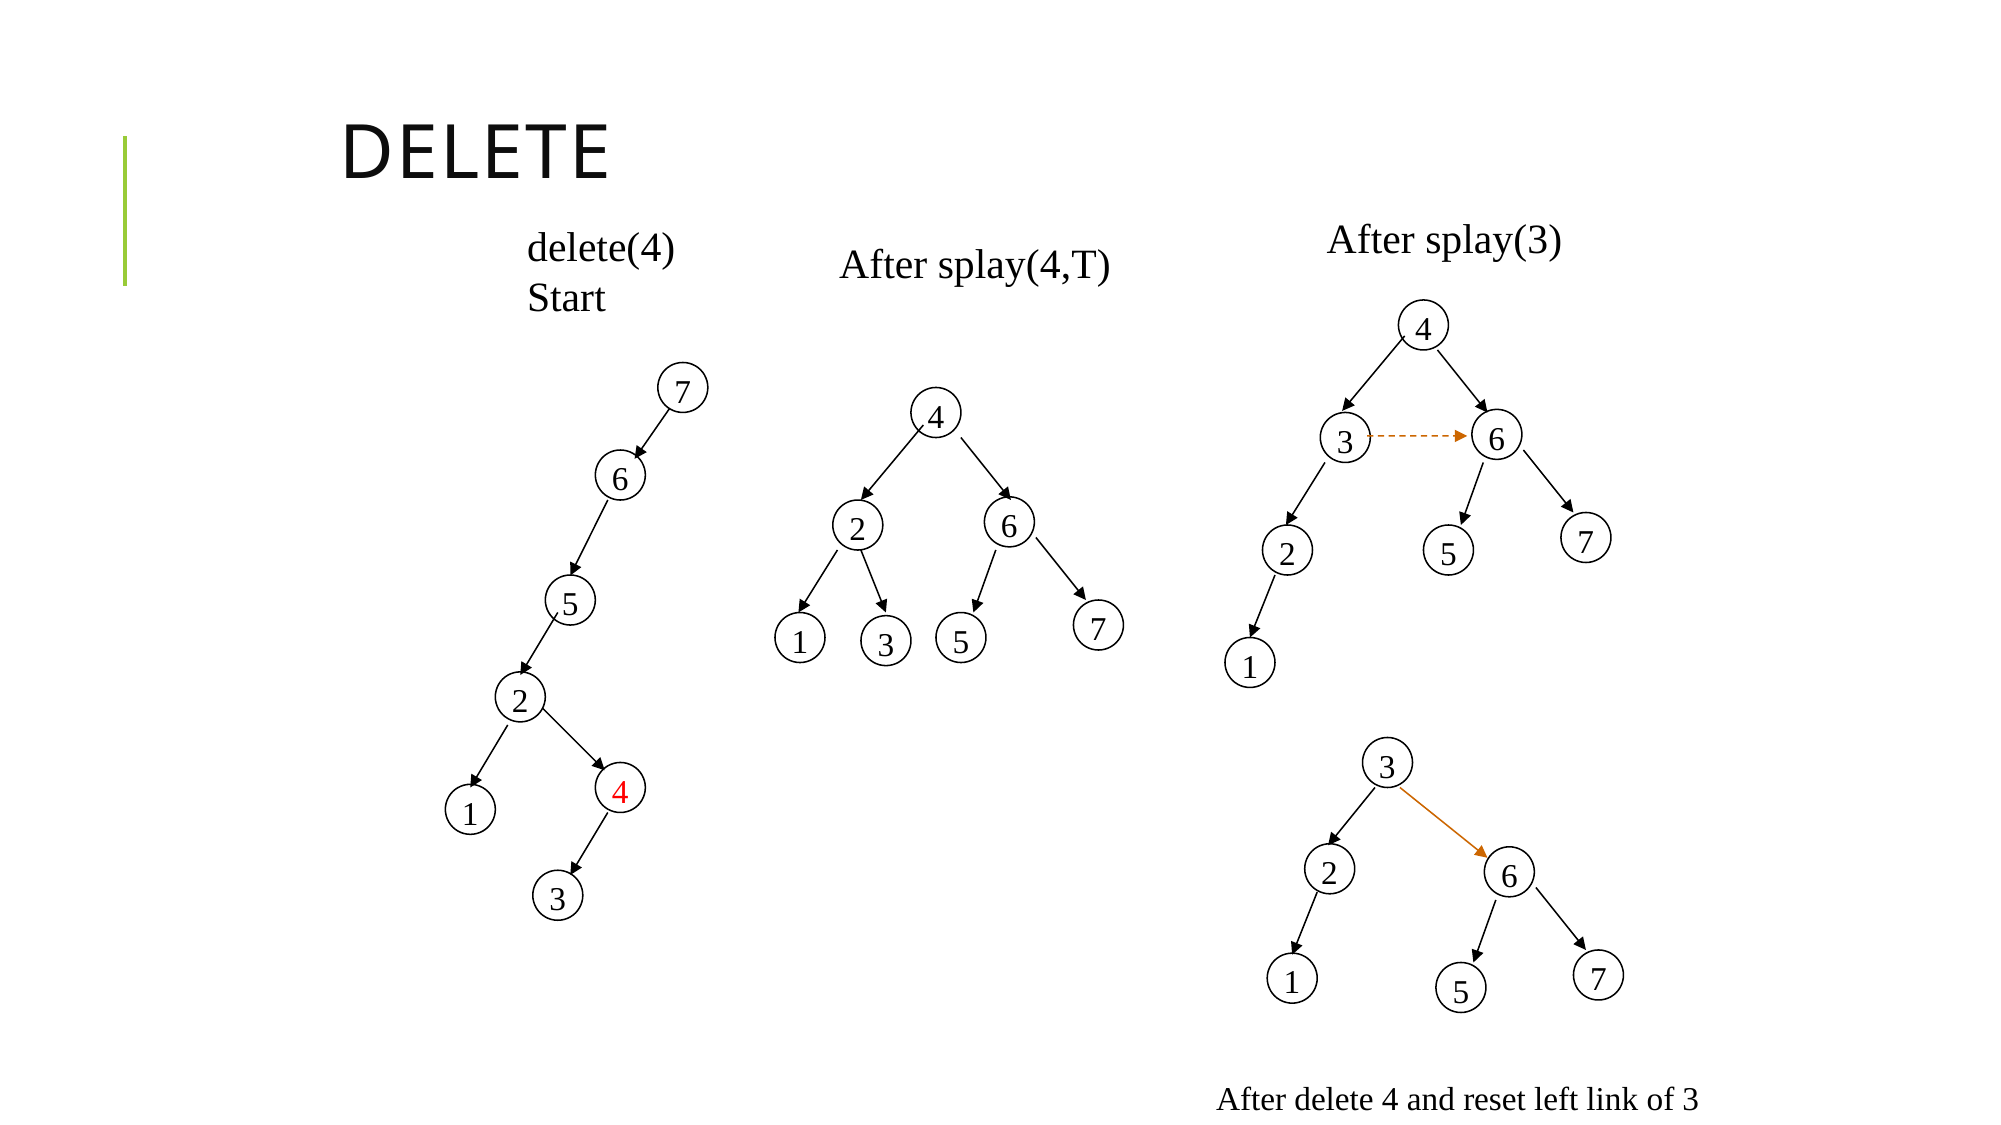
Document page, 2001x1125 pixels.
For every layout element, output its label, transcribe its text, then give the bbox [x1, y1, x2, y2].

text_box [1254, 952, 1330, 1009]
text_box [1410, 524, 1487, 581]
text_box [1248, 590, 1270, 632]
title Delete [324, 104, 1371, 210]
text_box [644, 362, 721, 418]
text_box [1291, 843, 1368, 900]
text_box [1286, 477, 1317, 519]
text_box [1449, 365, 1486, 404]
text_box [1212, 637, 1288, 693]
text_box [1459, 409, 1535, 465]
text_box [1329, 801, 1365, 838]
text_box After splay(3) [1311, 204, 1578, 270]
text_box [1548, 512, 1624, 568]
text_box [432, 784, 508, 840]
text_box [582, 449, 658, 506]
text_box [1307, 412, 1383, 468]
text_box [1291, 909, 1311, 948]
text_box [520, 640, 542, 666]
text_box After delete 4 and reset left link of 3 [1201, 1069, 1716, 1125]
text_box delete(4) Start [512, 212, 691, 328]
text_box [1471, 846, 1548, 903]
text_box [1343, 362, 1383, 407]
text_box [1550, 905, 1585, 944]
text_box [520, 870, 596, 926]
text_box [1538, 468, 1573, 507]
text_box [1423, 962, 1499, 1018]
text_box [1471, 911, 1492, 957]
text_box [1459, 473, 1480, 519]
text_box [582, 762, 658, 818]
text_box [1349, 737, 1426, 793]
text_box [762, 387, 1137, 672]
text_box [1385, 299, 1462, 356]
text_box [571, 827, 600, 865]
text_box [1560, 949, 1637, 1006]
text_box After splay(4,T) [824, 229, 1126, 295]
text_box [570, 515, 601, 569]
text_box [470, 736, 502, 779]
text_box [482, 671, 558, 728]
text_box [532, 574, 608, 631]
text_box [1249, 524, 1326, 581]
